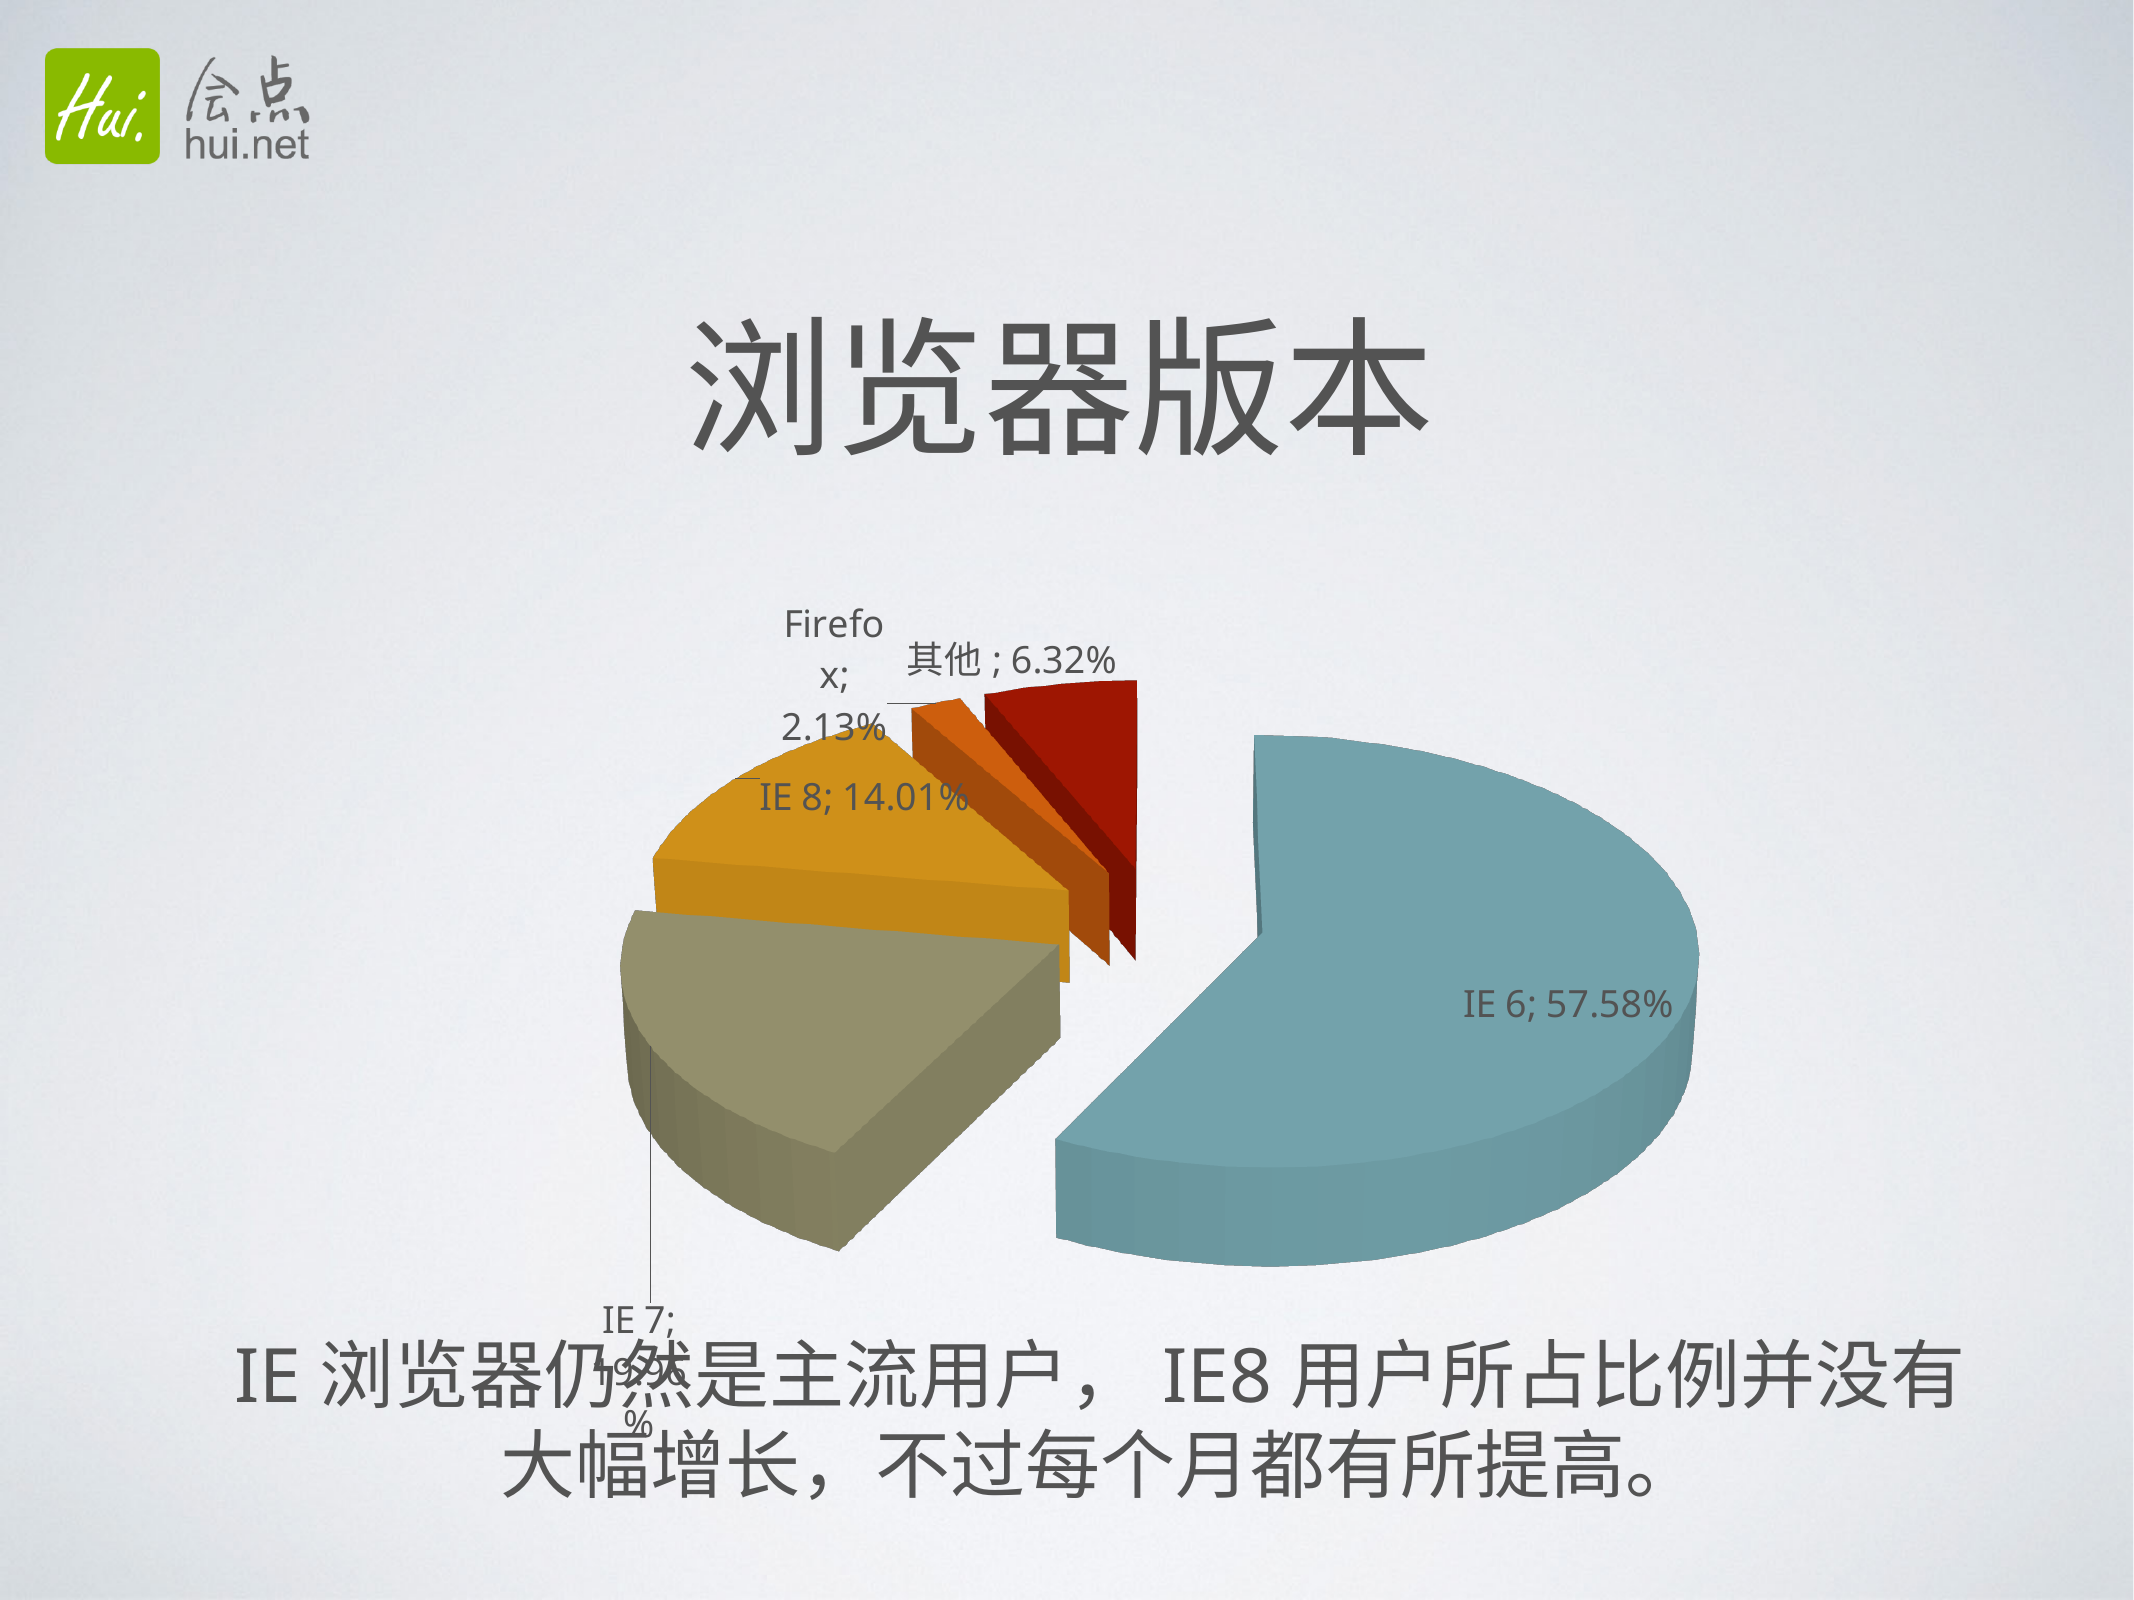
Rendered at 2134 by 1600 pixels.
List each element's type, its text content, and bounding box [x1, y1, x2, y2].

text_box IE浏览器仍然是主流用户，IE8用户所占比例并没有大幅增长，不过每个月都有所提高。 [183, 1316, 2017, 1518]
title 浏览器版本 [99, 249, 2021, 518]
picture [0, 0, 2134, 1600]
chart [366, 499, 1790, 1449]
